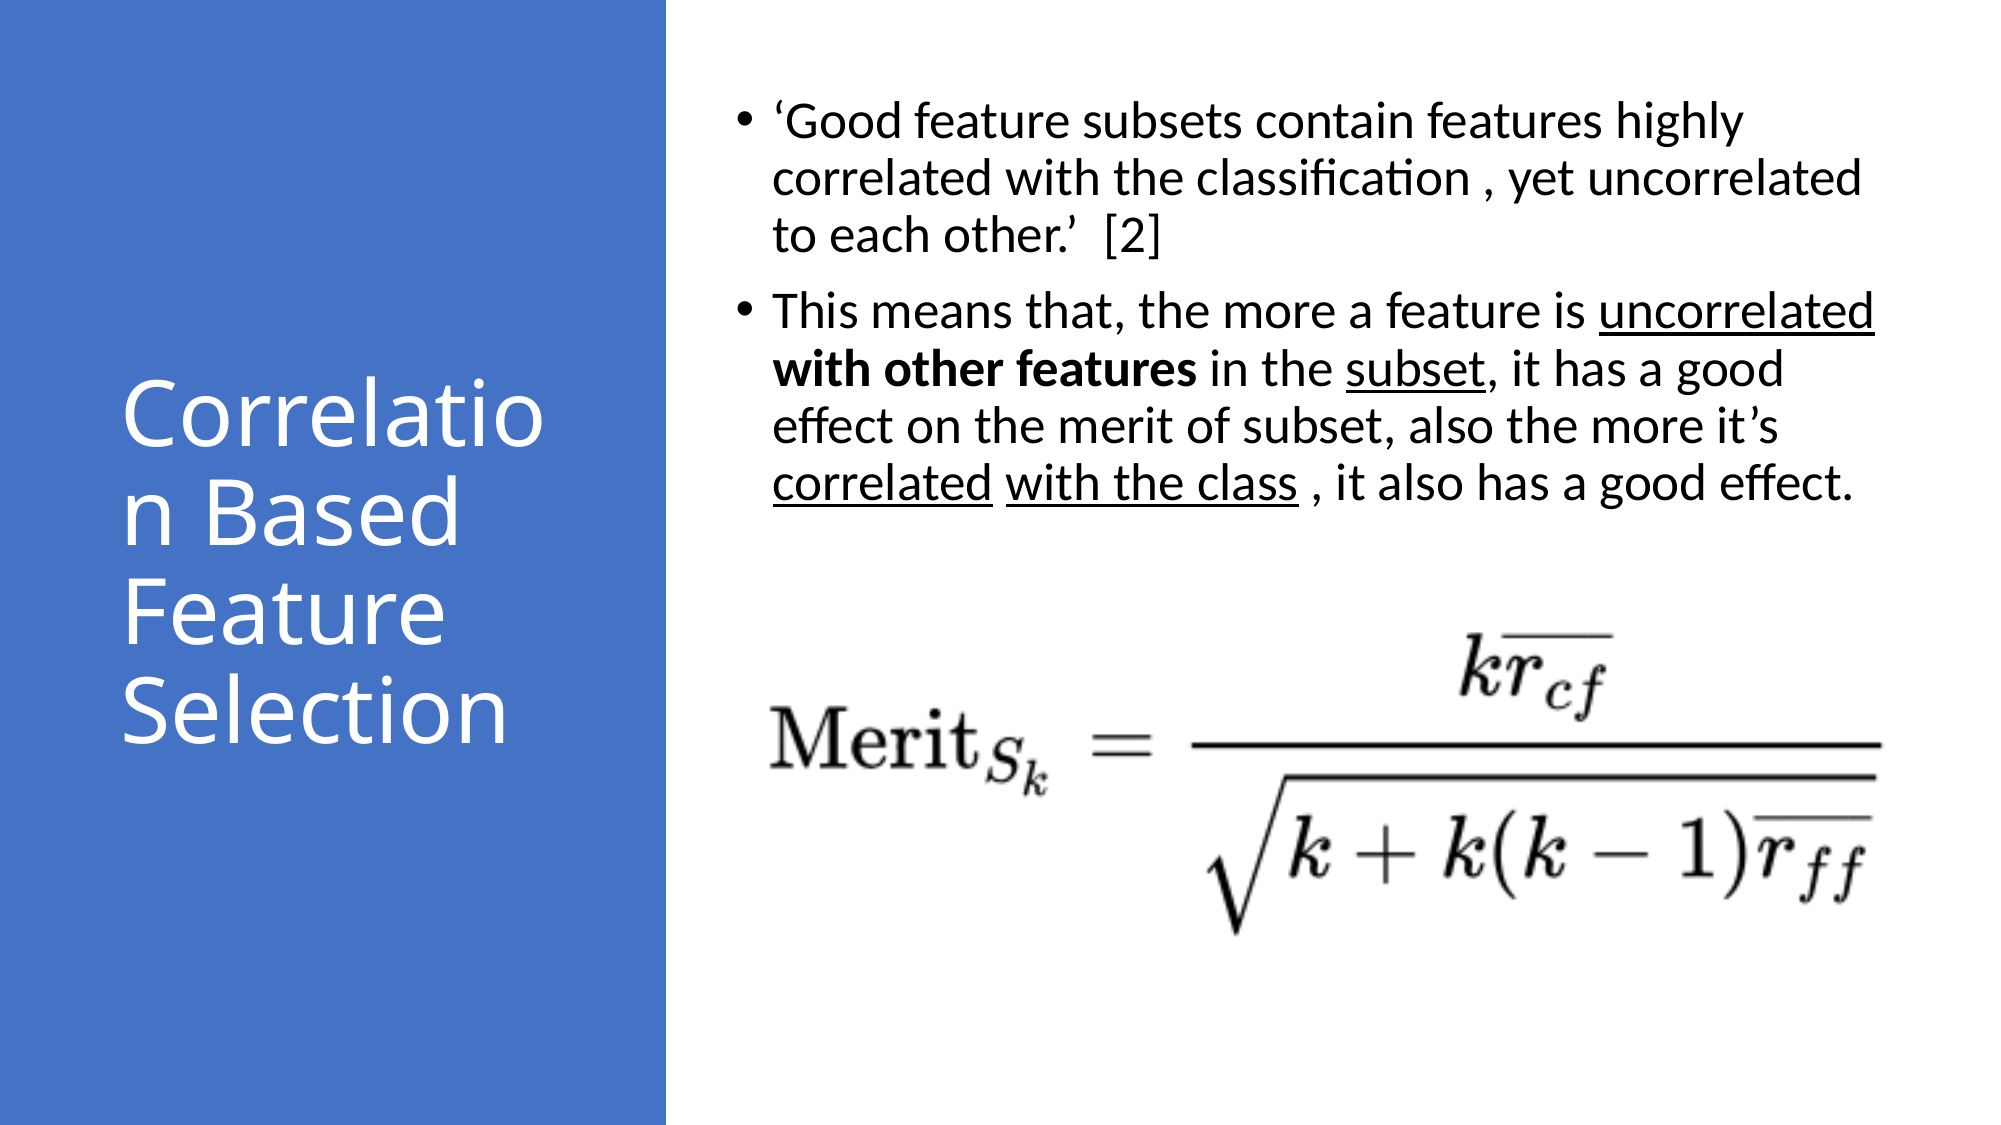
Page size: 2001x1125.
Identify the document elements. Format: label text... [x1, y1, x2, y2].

picture [763, 584, 1895, 955]
title Correlation Based Feature Selection [105, 104, 614, 1026]
text_box [0, 0, 667, 1125]
list ‘Good feature subsets contain features highly correlated with the classification , yet uncorrelated to each other.’ [2] This means that, the more a feature is uncorrelated with other features in the subset, it has a good effect on the merit of subset, also the more it’s correlated with the class , it also has a good effect. [720, 63, 1897, 541]
